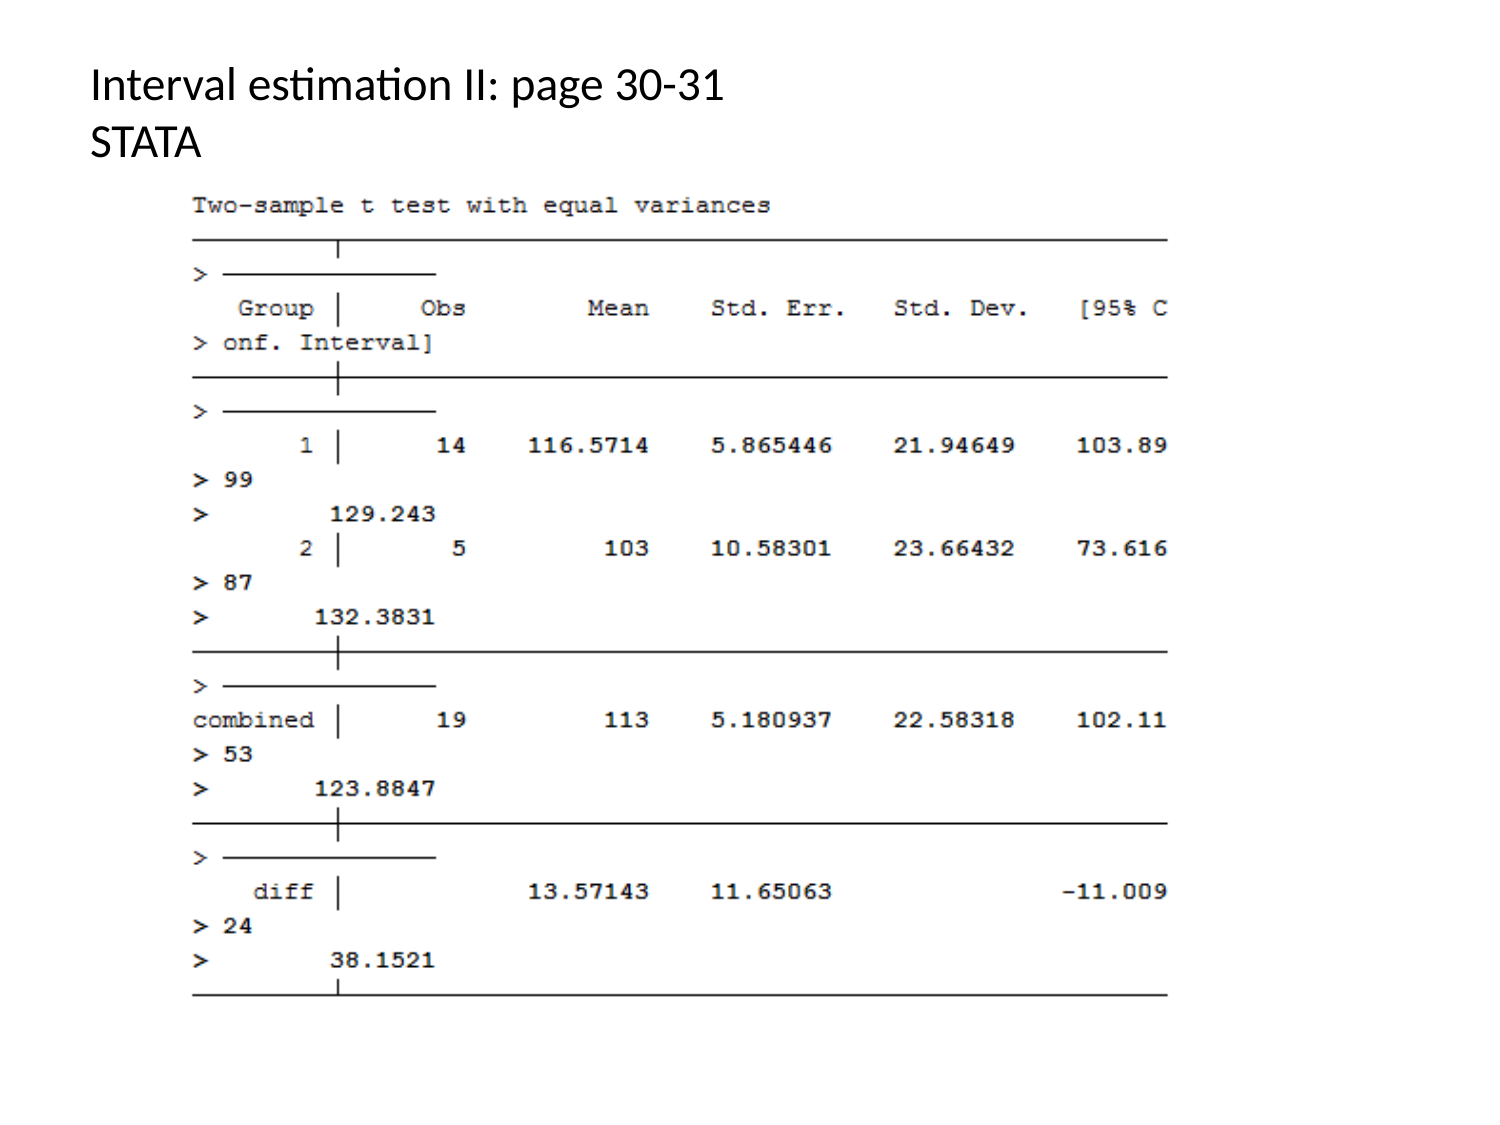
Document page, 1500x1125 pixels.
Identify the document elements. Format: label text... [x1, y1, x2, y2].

title Interval estimation II: page 30-31 STATA [75, 45, 1425, 233]
picture [187, 190, 1251, 1008]
